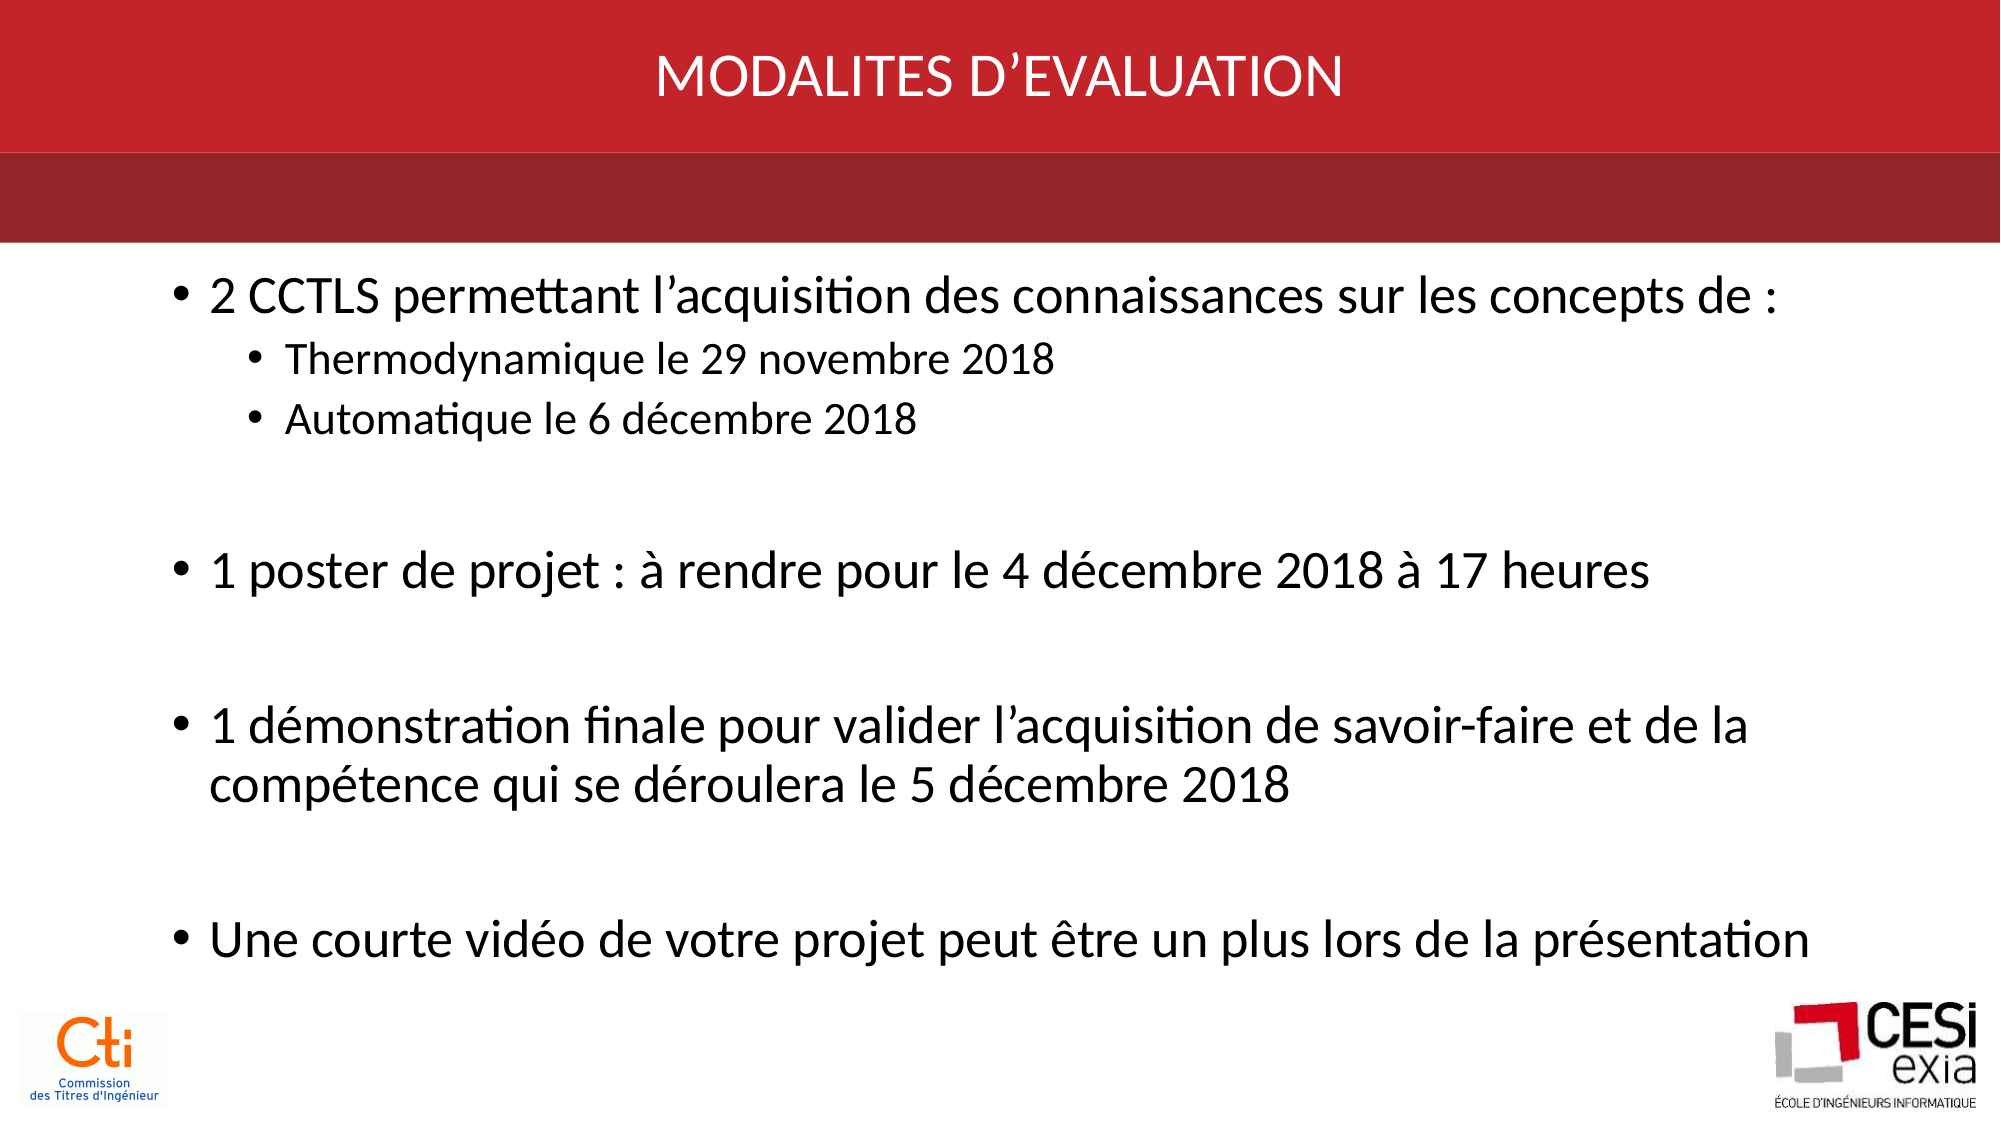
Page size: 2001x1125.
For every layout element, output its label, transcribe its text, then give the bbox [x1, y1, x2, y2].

picture [19, 1011, 170, 1108]
picture [1775, 1002, 1976, 1108]
list 2 CCTLS permettant l’acquisition des connaissances sur les concepts de : Thermodynamique le 29 novembre 2018 Automatique le 6 décembre 2018 1 poster de projet : à rendre pour le 4 décembre 2018 à 17 heures 1 démonstration finale pour valider l’acquisition de savoir-faire et de la compétence qui se déroulera le 5 décembre 2018 Une courte vidéo de votre projet peut être un plus lors de la présentation [156, 259, 1970, 981]
title MODALITES D’EVALUATION [0, 0, 2000, 153]
